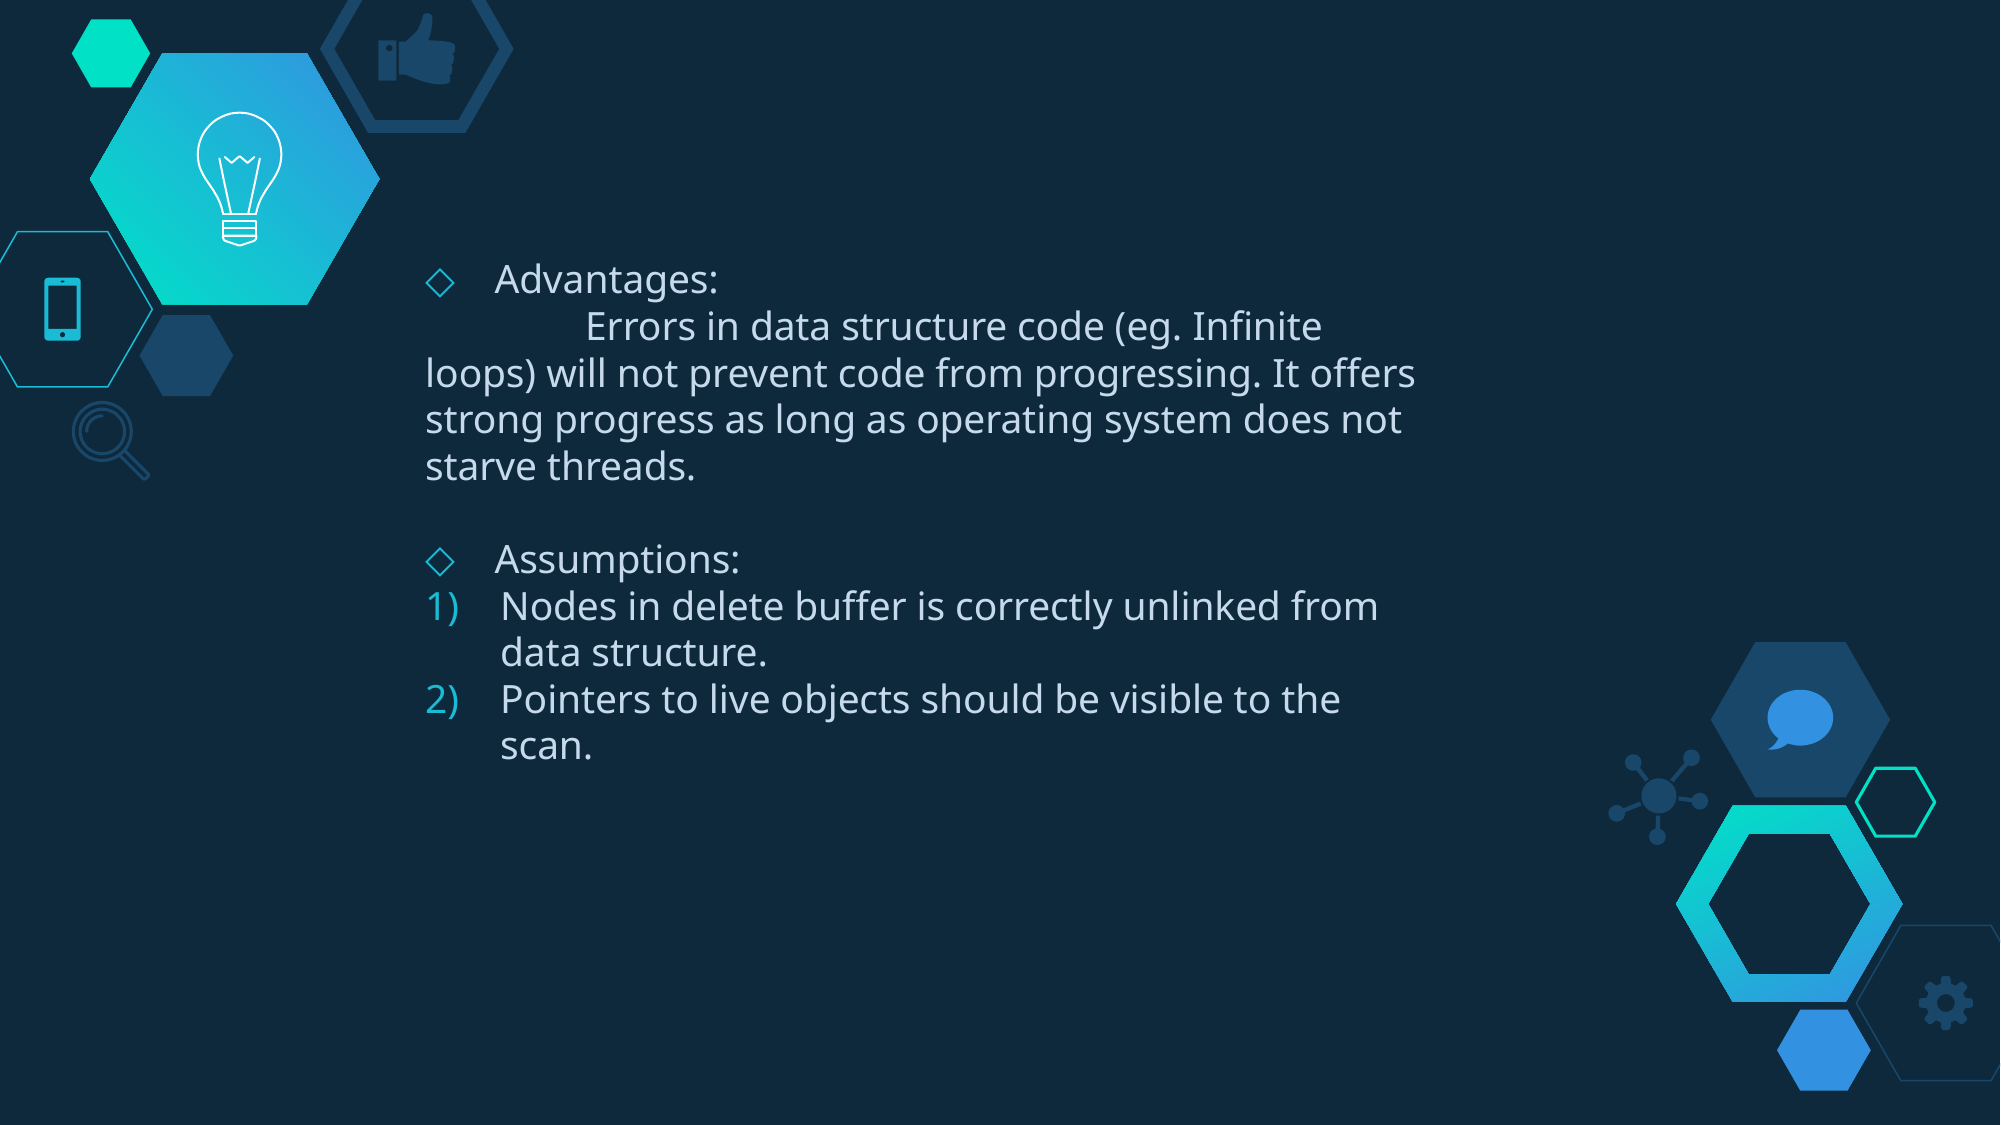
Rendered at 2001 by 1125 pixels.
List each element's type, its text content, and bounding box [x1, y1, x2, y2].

list Advantages: Errors in data structure code (eg. Infinite loops) will not prevent code from progressing. It offers strong progress as long as operating system does not starve threads. Assumptions: Nodes in delete buffer is correctly unlinked from data structure. Pointers to live objects should be visible to the scan. [374, 235, 1456, 920]
